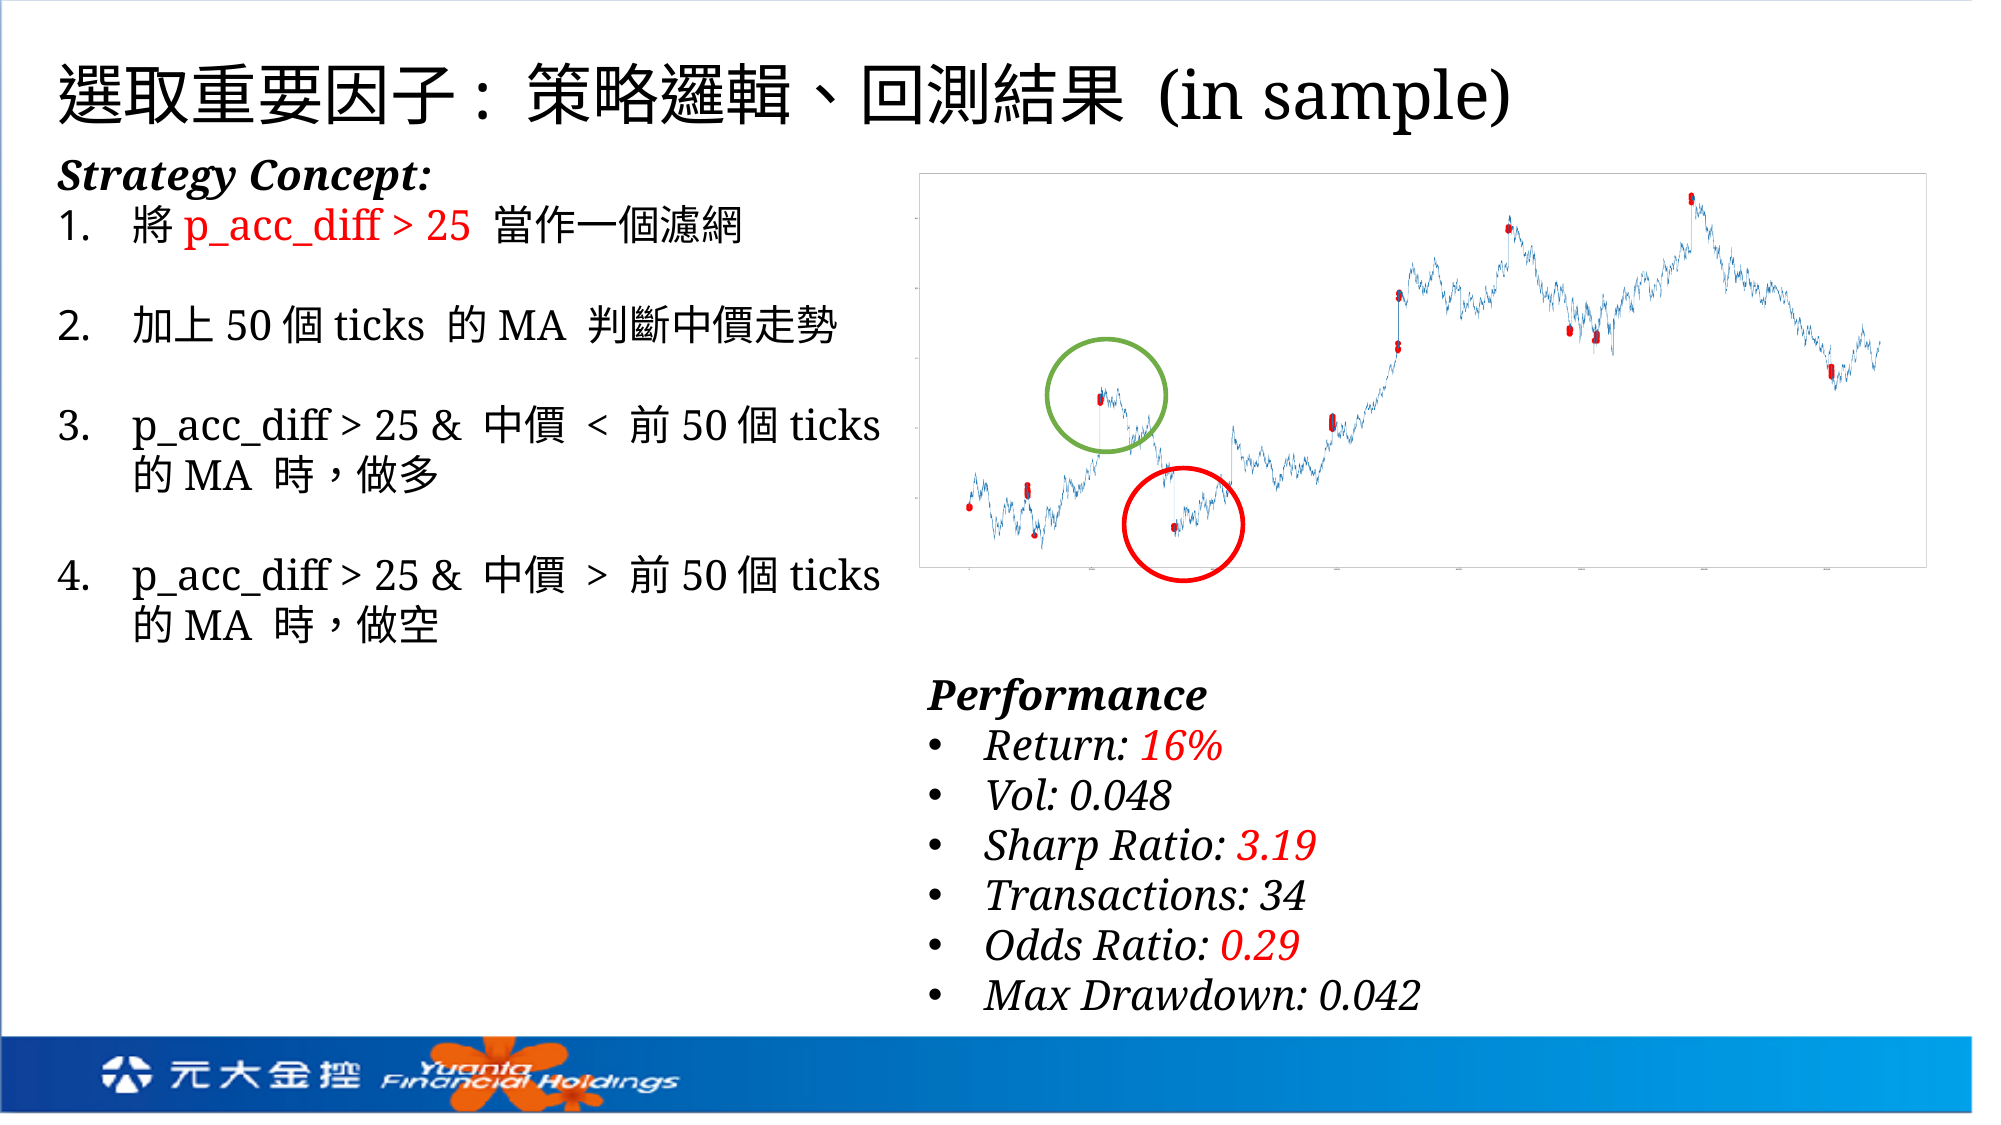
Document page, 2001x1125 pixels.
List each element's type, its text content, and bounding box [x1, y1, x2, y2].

text_box Strategy Concept: 將p_acc_diff > 25 當作一個濾網 加上50個ticks 的MA 判斷中價走勢 p_acc_diff > 25 & 中價 < 前50個ticks 的MA 時，做多 p_acc_diff > 25 & 中價 > 前50個ticks 的MA 時，做空 [42, 141, 914, 657]
text_box Performance Return: 16% Vol: 0.048 Sharp Ratio: 3.19 Transactions: 34 Odds Ratio: 0.29 Max Drawdown: 0.042 [913, 661, 1486, 1027]
text_box [1148, 571, 1219, 582]
picture [0, 0, 2001, 1125]
text_box 選取重要因子: 策略邏輯、回測結果 (in sample) [42, 45, 1538, 141]
